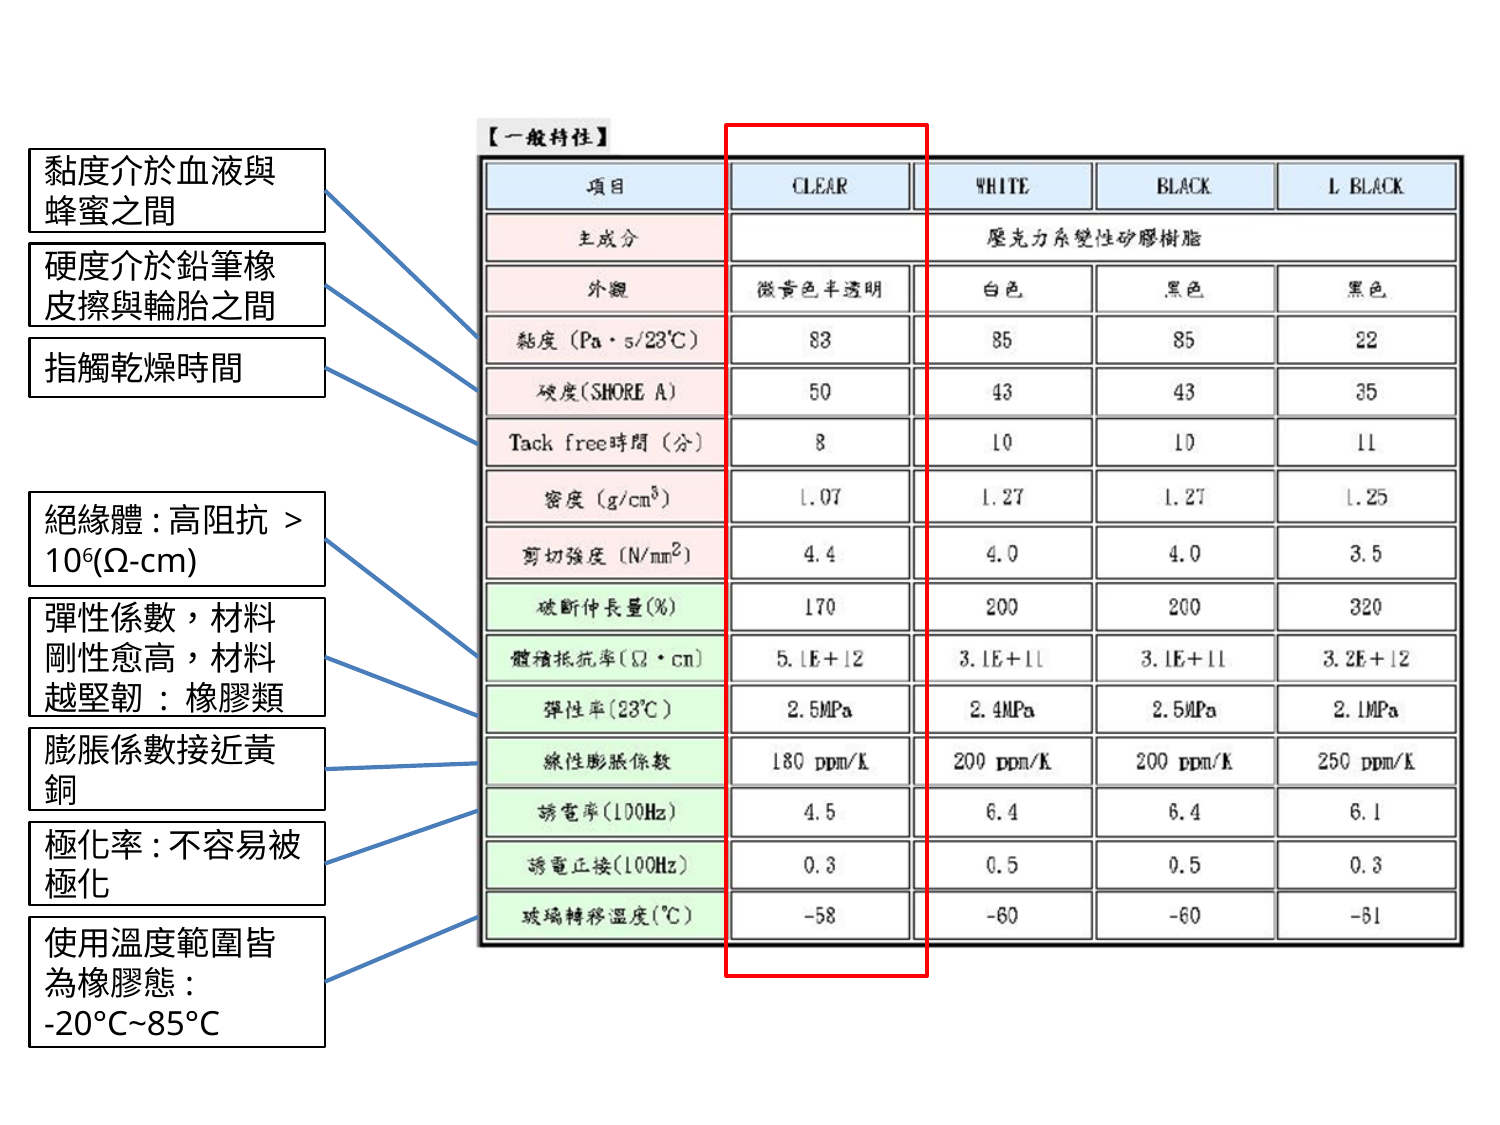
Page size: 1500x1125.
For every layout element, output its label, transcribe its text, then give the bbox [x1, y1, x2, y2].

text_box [324, 284, 479, 367]
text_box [324, 367, 479, 445]
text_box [324, 190, 479, 284]
text_box 極化率:不容易被極化 [27, 820, 327, 907]
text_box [324, 663, 479, 717]
text_box 使用溫度範圍皆為橡膠態: -20°C~85°C [27, 915, 327, 1049]
picture [466, 113, 1467, 955]
text_box [724, 962, 929, 978]
text_box 指觸乾燥時間 [27, 336, 319, 399]
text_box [324, 538, 479, 658]
text_box 黏度介於血液與蜂蜜之間 [27, 147, 327, 234]
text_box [324, 810, 479, 864]
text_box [324, 762, 479, 770]
text_box 膨脹係數接近黃銅 [27, 726, 327, 813]
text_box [324, 916, 479, 982]
text_box 絕緣體:高阻抗 > 106(Ω-cm) [27, 489, 327, 588]
text_box 硬度介於鉛筆橡皮擦與輪胎之間 [27, 241, 319, 328]
text_box 彈性係數，材料剛性愈高，材料越堅韌 : 橡膠類 [27, 596, 319, 718]
